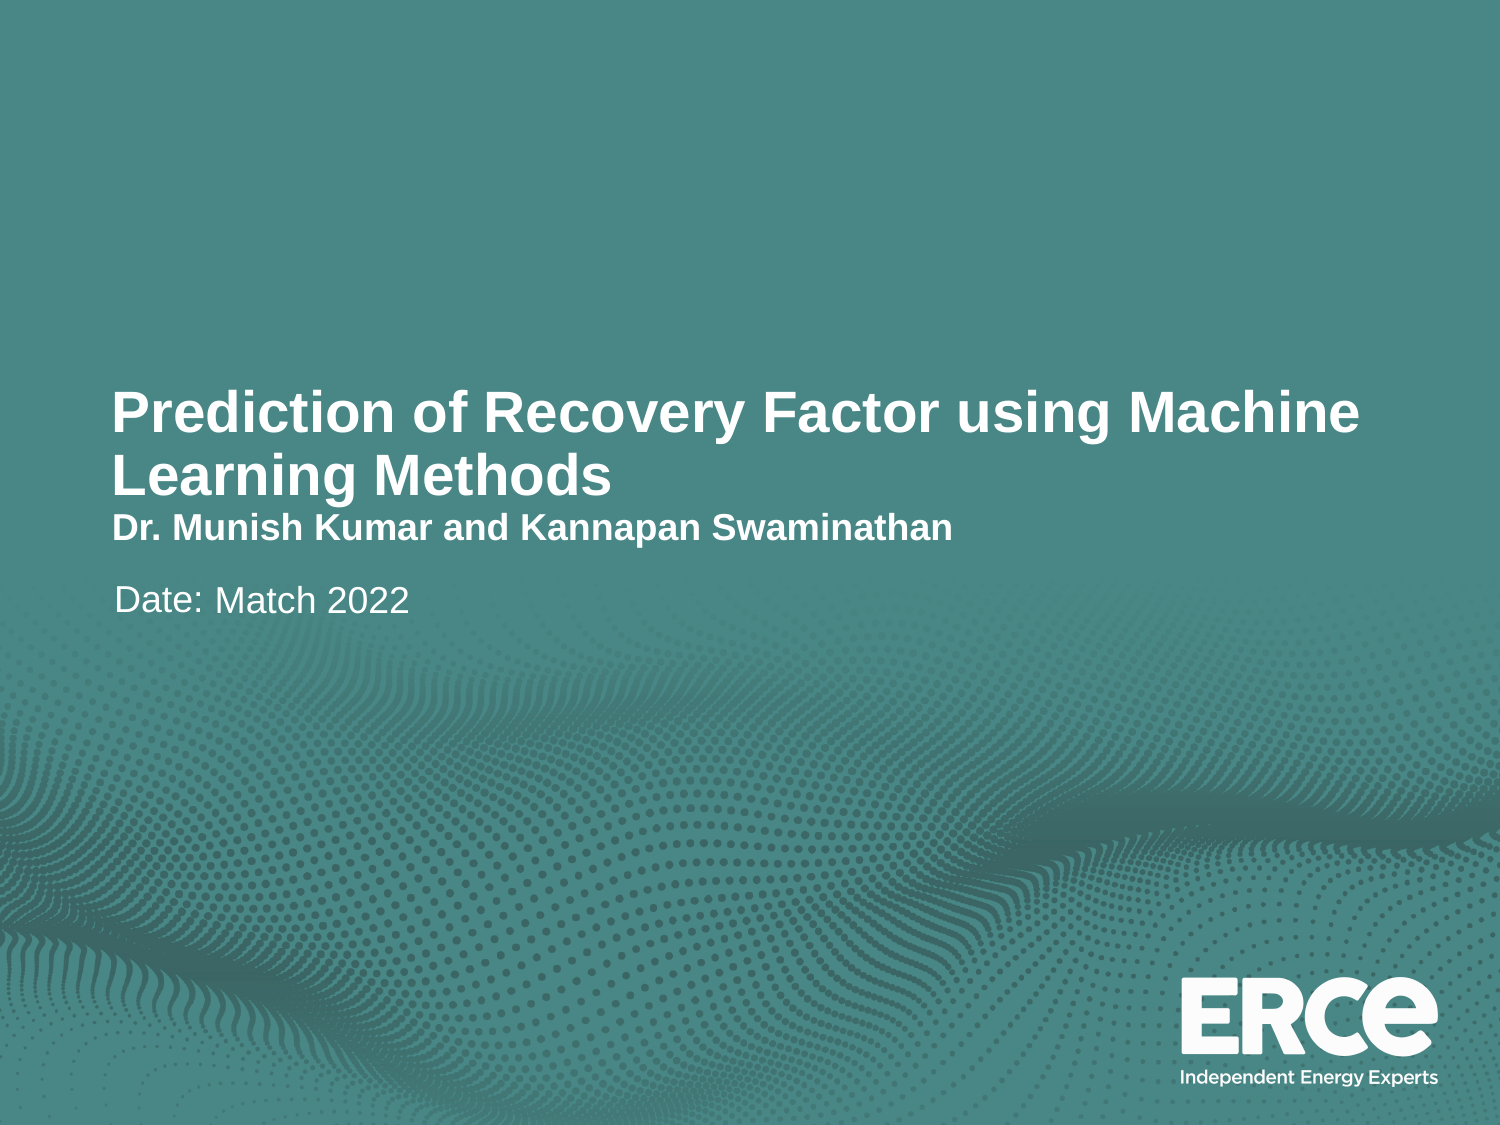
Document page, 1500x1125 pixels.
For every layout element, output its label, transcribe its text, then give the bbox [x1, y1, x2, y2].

picture [0, 495, 1500, 1125]
title Prediction of Recovery Factor using Machine Learning Methods Dr. Munish Kumar and Kannapan Swaminathan [111, 340, 1424, 568]
list Match 2022 [199, 573, 687, 628]
